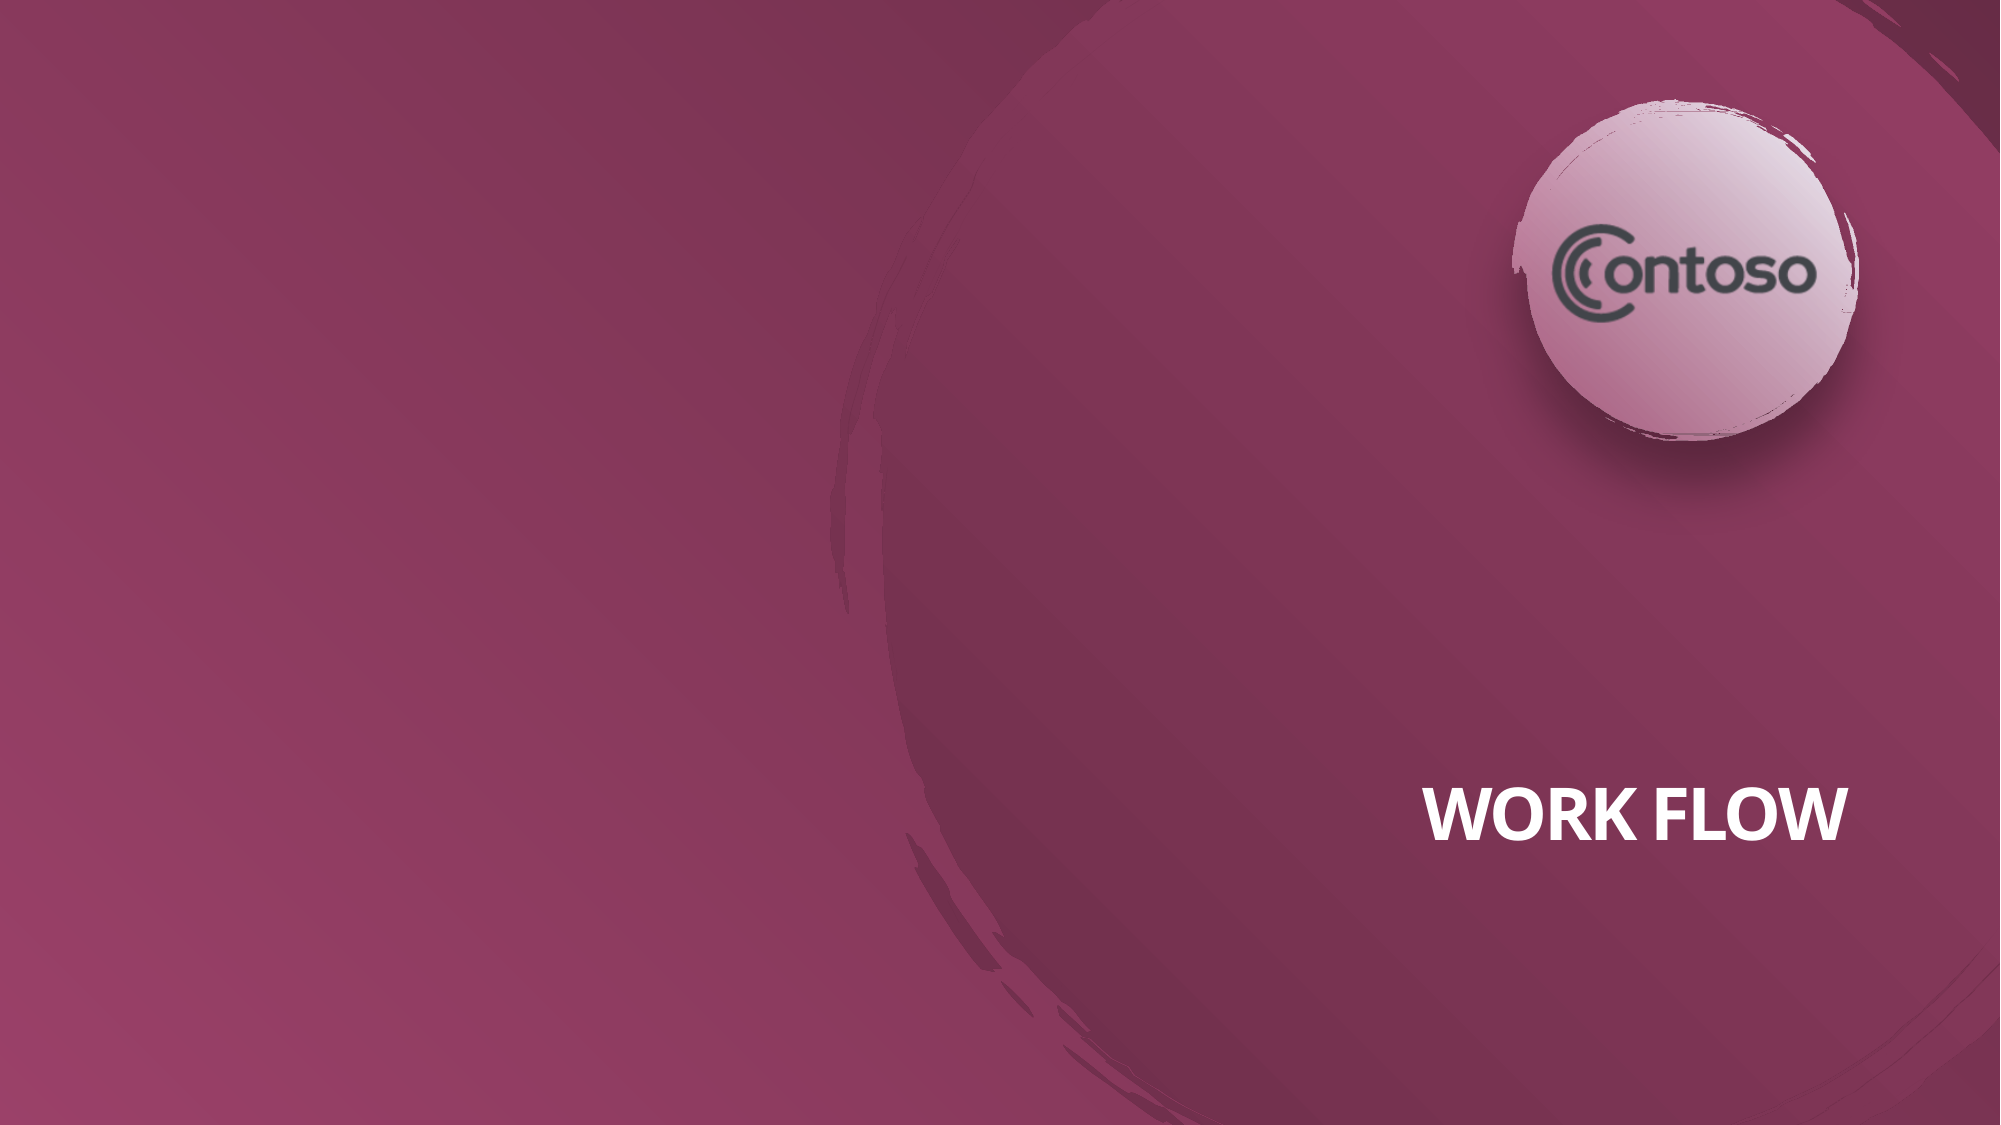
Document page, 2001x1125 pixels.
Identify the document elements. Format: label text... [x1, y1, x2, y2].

text_box [1511, 98, 1860, 442]
title WORK FLOW [780, 514, 1849, 856]
picture [1542, 215, 1826, 325]
